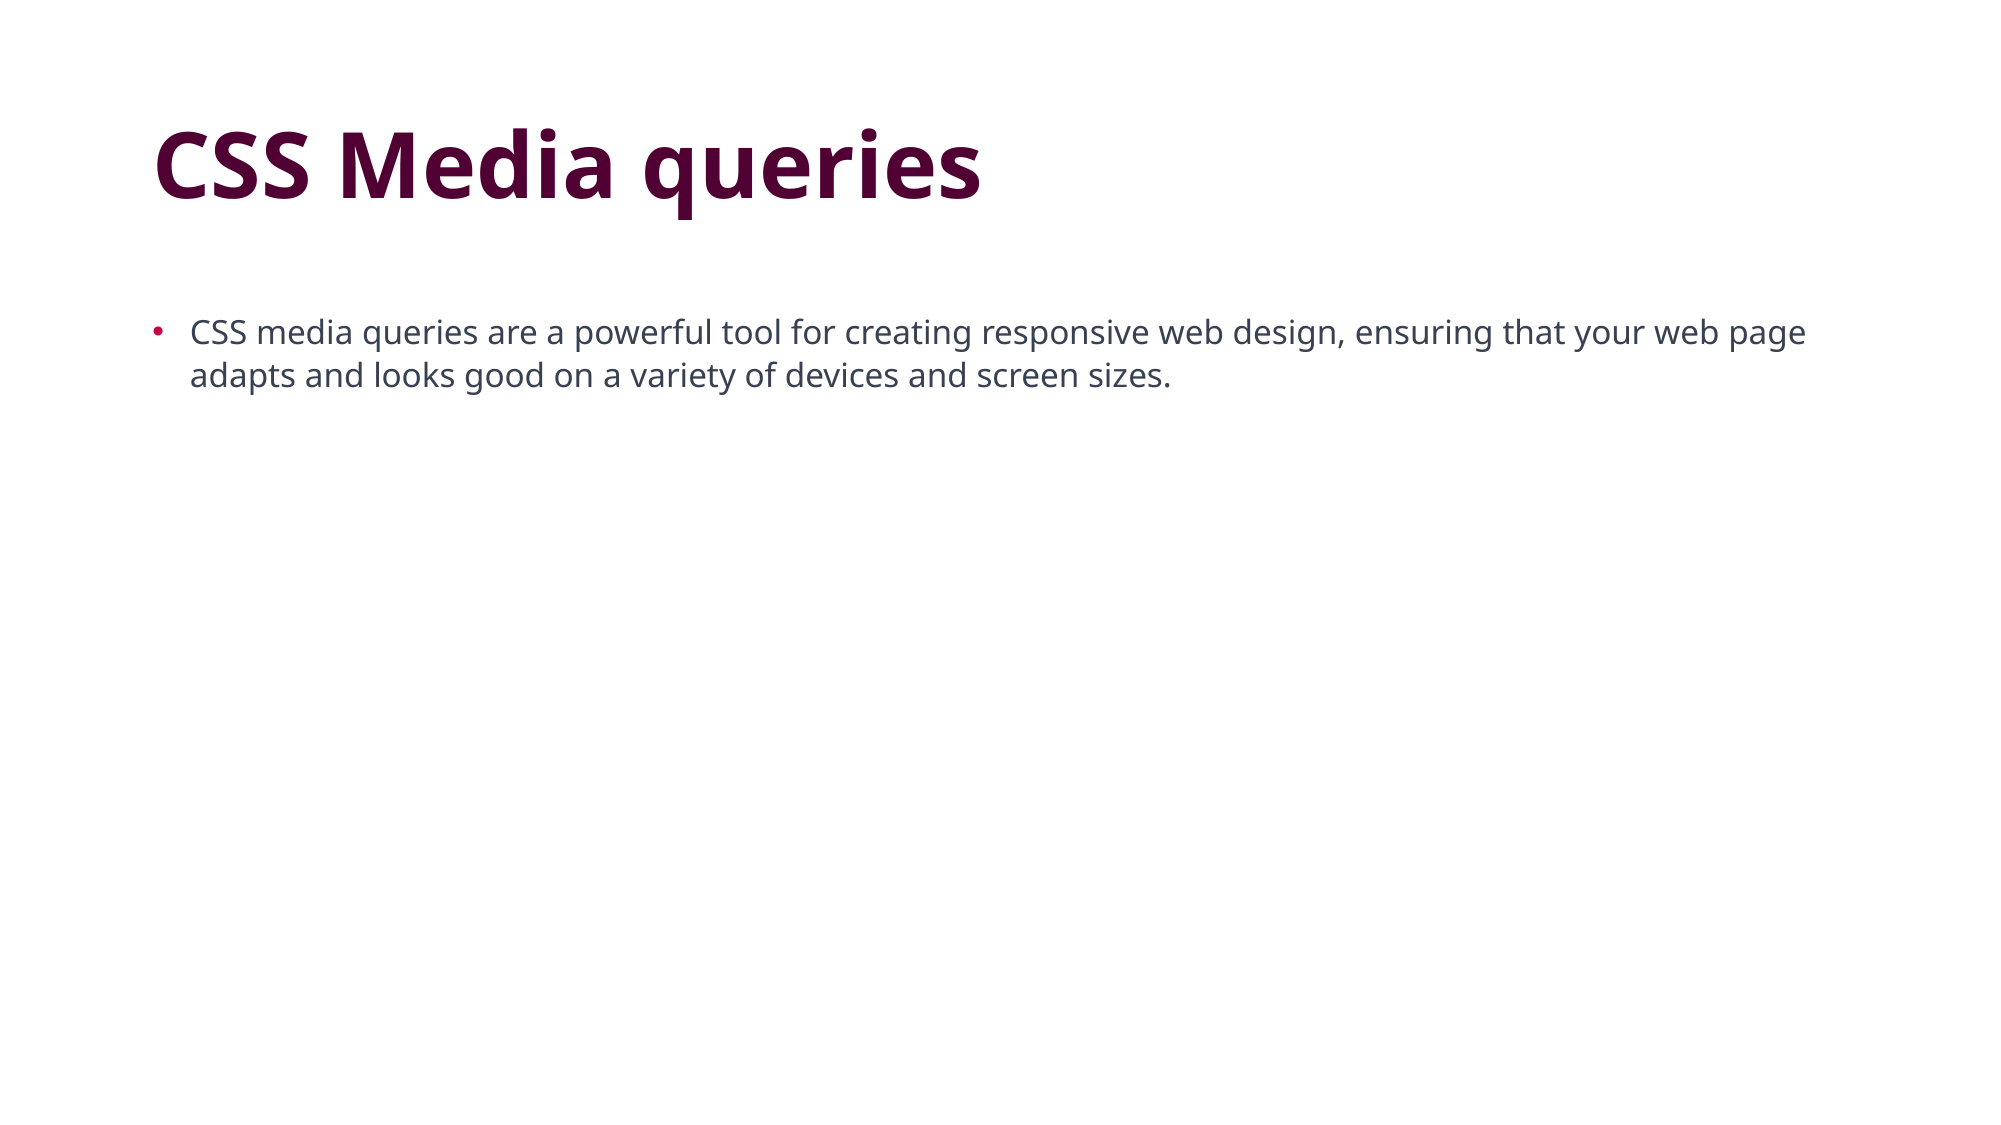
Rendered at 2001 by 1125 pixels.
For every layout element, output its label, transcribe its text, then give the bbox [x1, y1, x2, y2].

title CSS Media queries [137, 59, 1863, 278]
list CSS media queries are a powerful tool for creating responsive web design, ensuring that your web page adapts and looks good on a variety of devices and screen sizes. [137, 299, 1863, 959]
